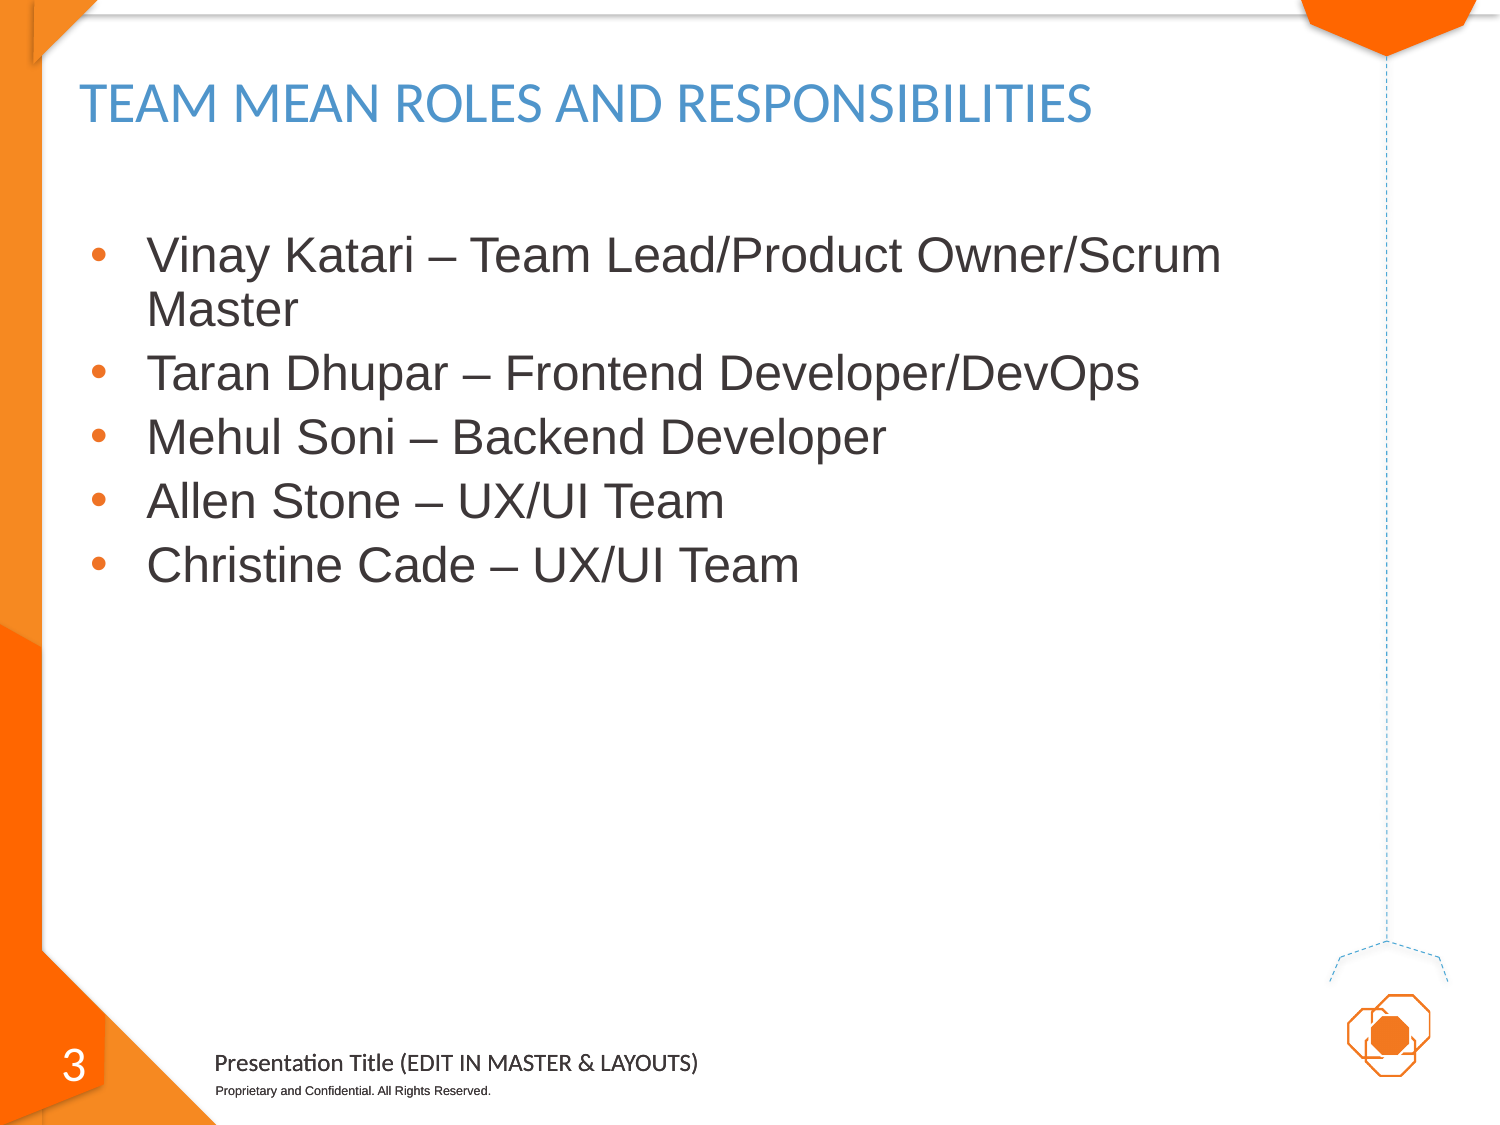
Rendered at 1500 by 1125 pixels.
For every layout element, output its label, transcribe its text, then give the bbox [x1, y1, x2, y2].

picture [1340, 994, 1431, 1077]
title Team mean roles and responsibilities [64, 30, 1211, 182]
list Vinay Katari – Team Lead/Product Owner/Scrum Master Taran Dhupar – Frontend Developer/DevOps Mehul Soni – Backend Developer Allen Stone – UX/UI Team Christine Cade – UX/UI Team [75, 222, 1325, 1005]
slide_number 3 [26, 1004, 122, 1117]
